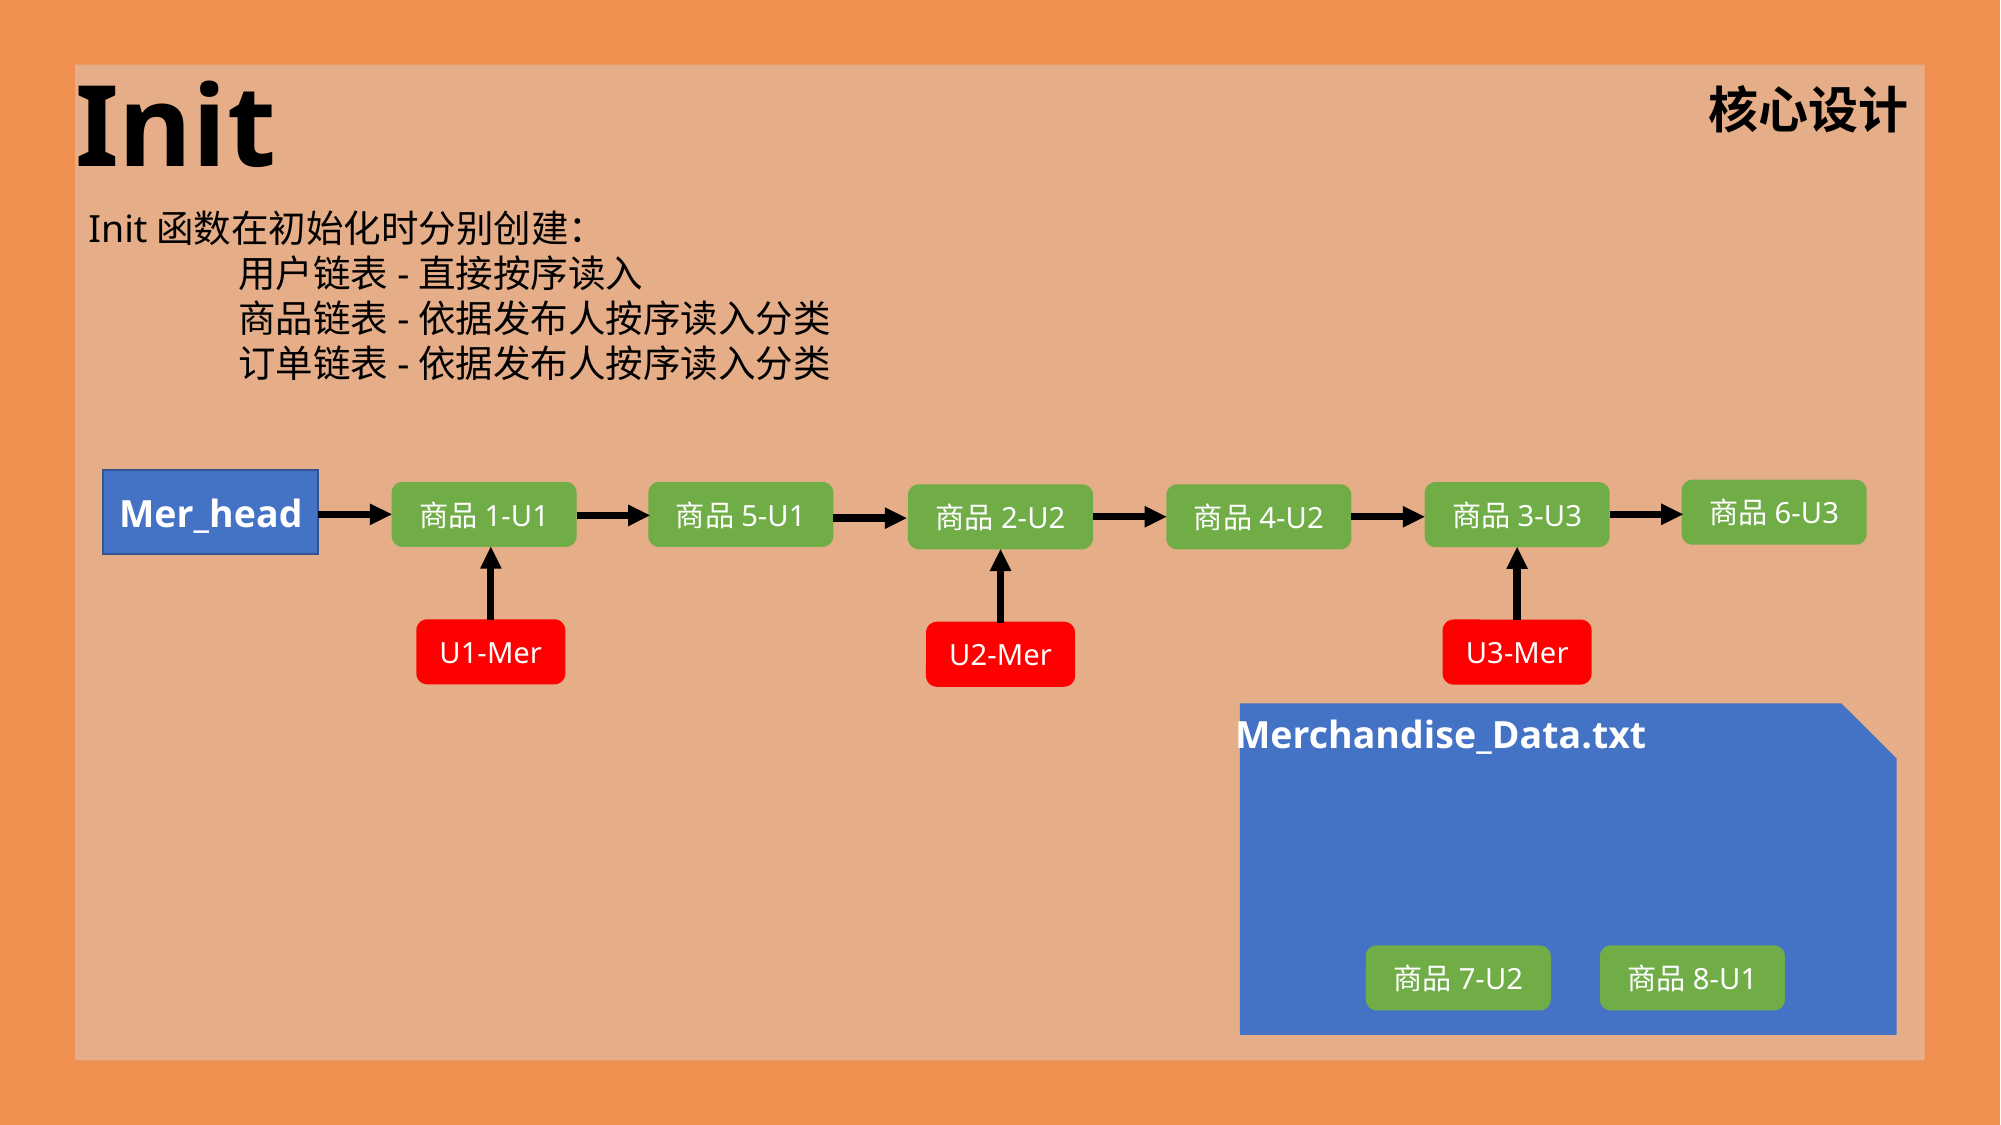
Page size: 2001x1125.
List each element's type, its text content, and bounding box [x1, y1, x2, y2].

text_box 商品3-U3 [1423, 481, 1611, 549]
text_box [1239, 703, 1897, 1035]
text_box 商品4-U2 [1165, 483, 1353, 551]
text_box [416, 546, 566, 685]
text_box 核心设计 [1693, 71, 1924, 147]
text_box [1442, 547, 1592, 685]
text_box [74, 64, 1926, 1061]
text_box 商品2-U2 [906, 483, 1095, 551]
text_box Init [60, 46, 291, 197]
text_box 商品6-U3 [1680, 478, 1868, 546]
text_box Mer_head [102, 469, 319, 555]
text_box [926, 549, 1076, 687]
text_box 商品5-U1 [647, 480, 835, 548]
text_box 商品1-U1 [390, 480, 578, 548]
text_box Init函数在初始化时分别创建： 用户链表-直接按序读入 商品链表-依据发布人按序读入分类 订单链表-依据发布人按序读入分类 [73, 198, 846, 393]
